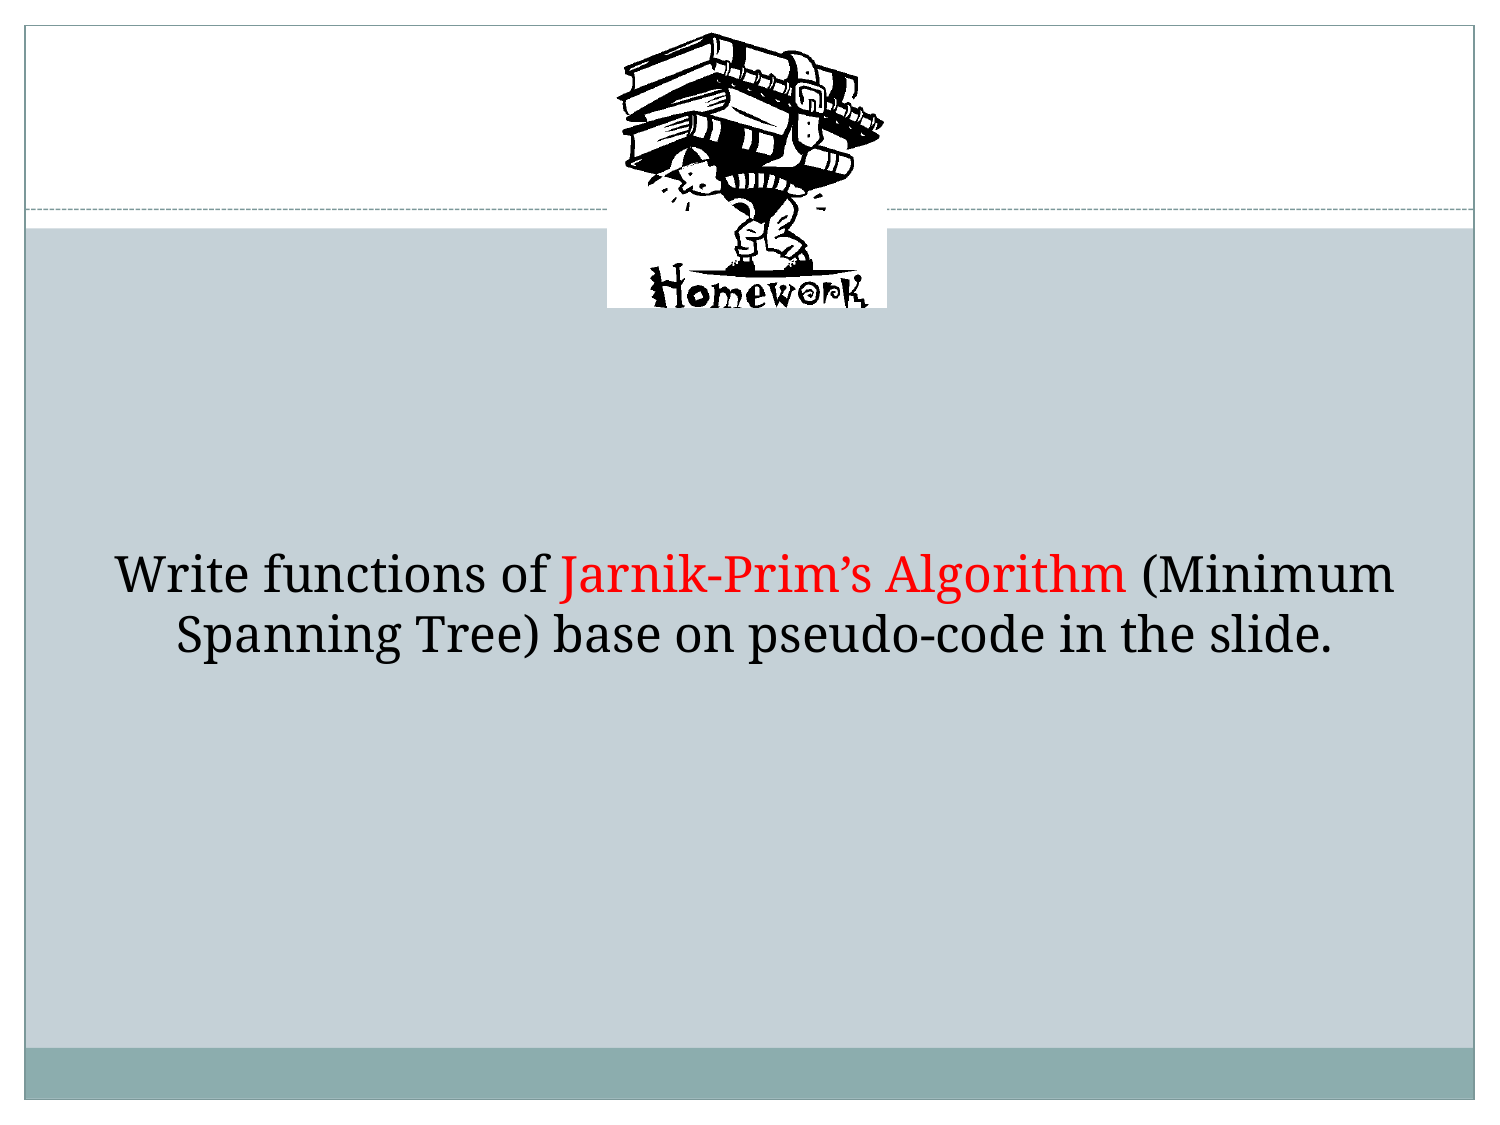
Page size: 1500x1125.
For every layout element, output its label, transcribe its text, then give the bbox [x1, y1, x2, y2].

picture [606, 28, 887, 309]
list Write functions of Jarnik-Prim’s Algorithm (Minimum Spanning Tree) base on pseudo-code in the slide. [35, 474, 1475, 850]
